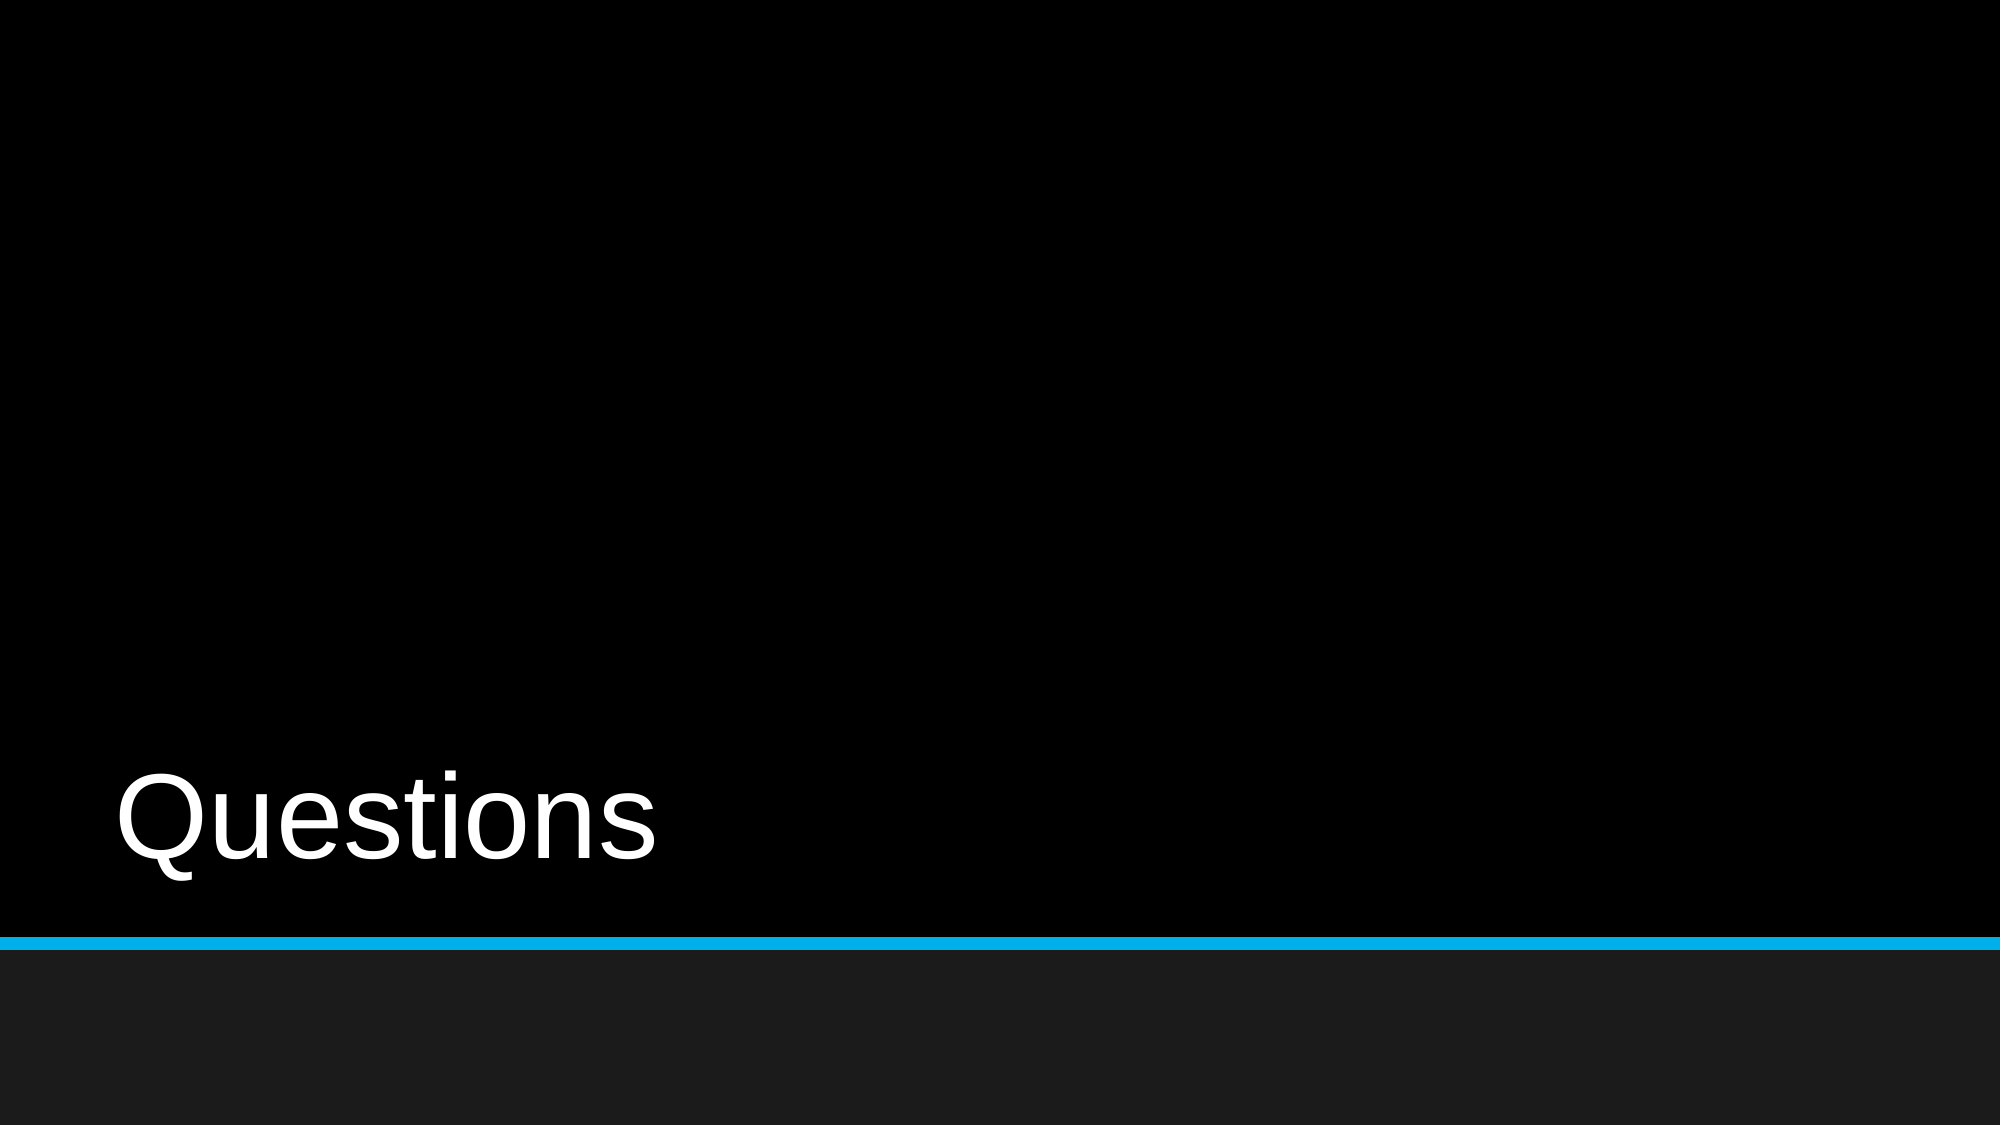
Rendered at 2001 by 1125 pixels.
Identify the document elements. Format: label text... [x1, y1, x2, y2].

title Questions [99, 517, 1900, 893]
